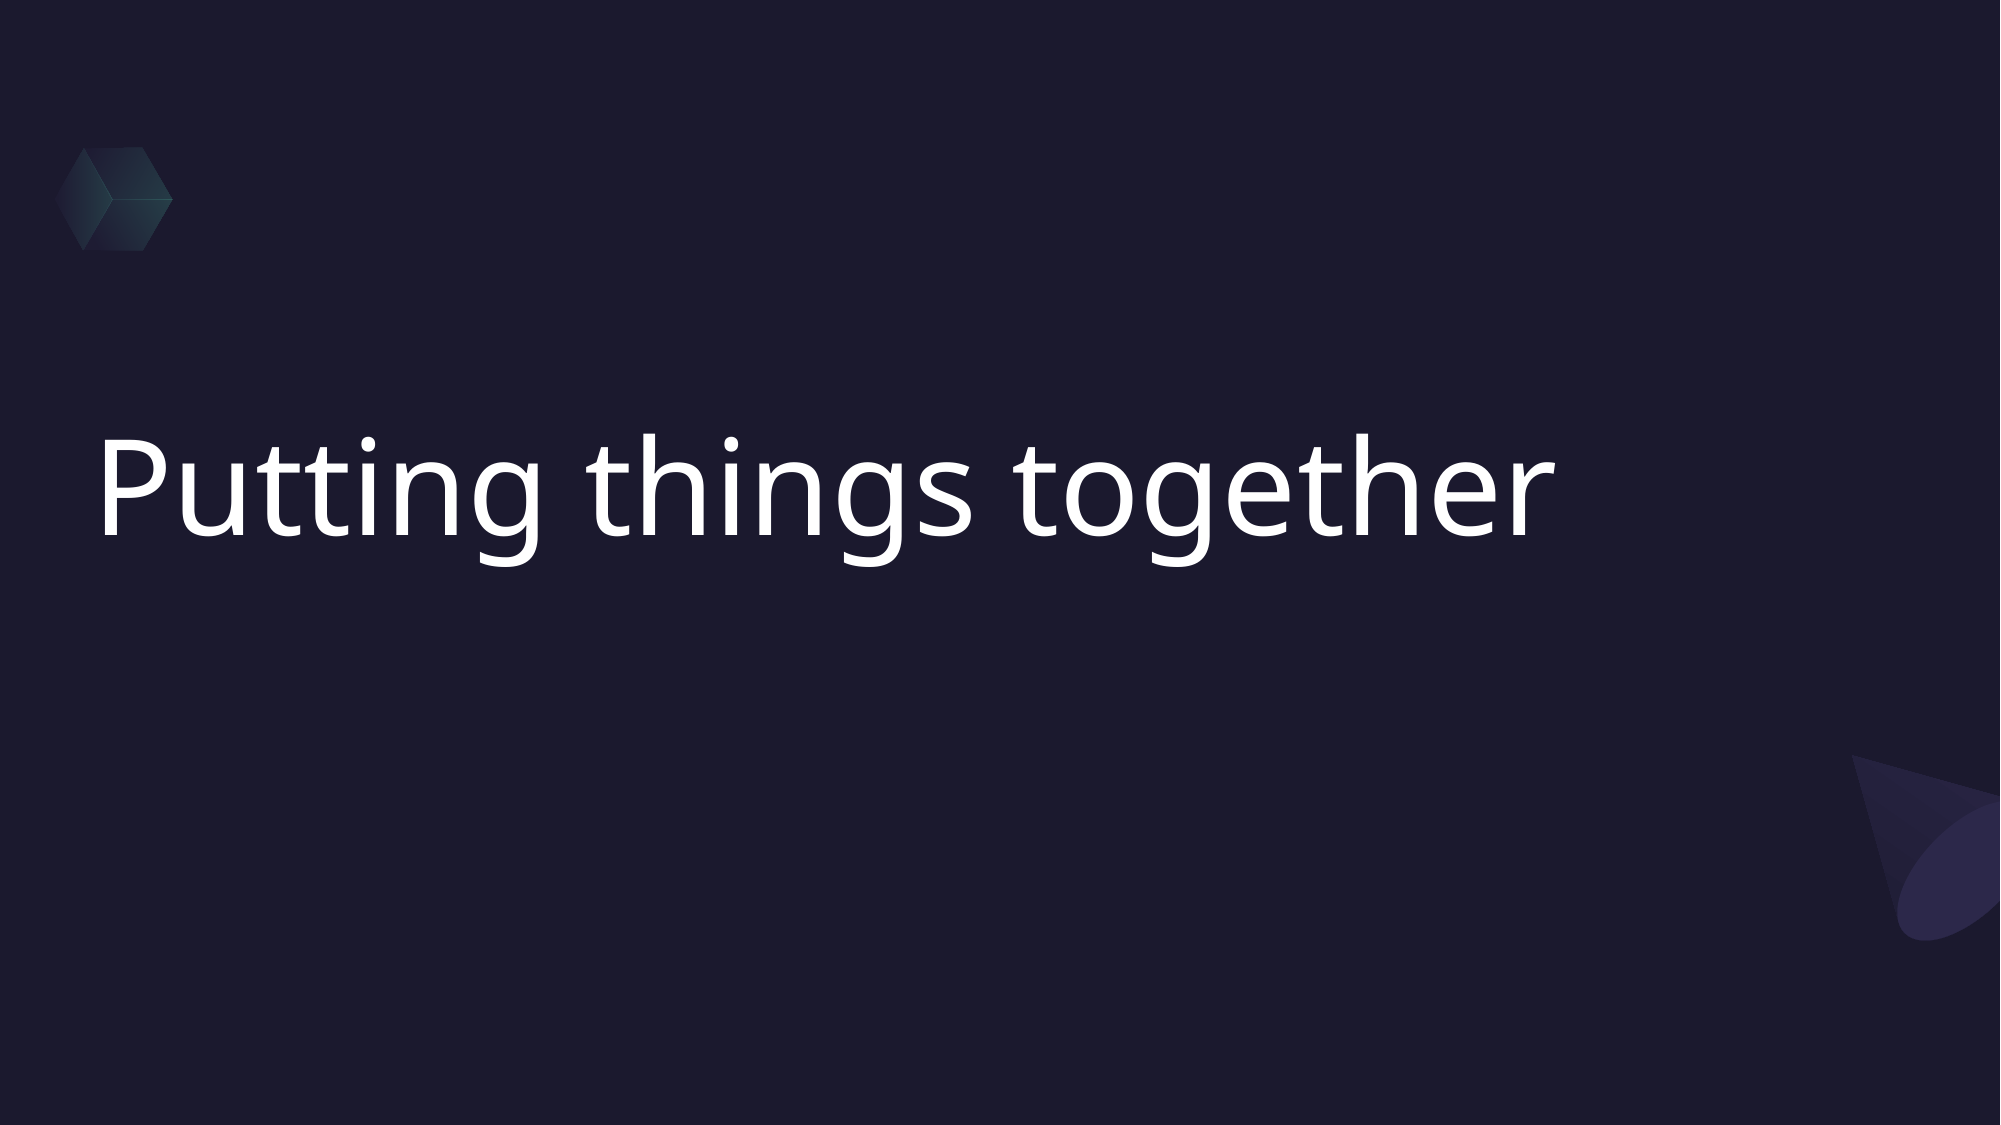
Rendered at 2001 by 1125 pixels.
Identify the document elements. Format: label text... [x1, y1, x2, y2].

title Putting things together [92, 77, 1910, 563]
